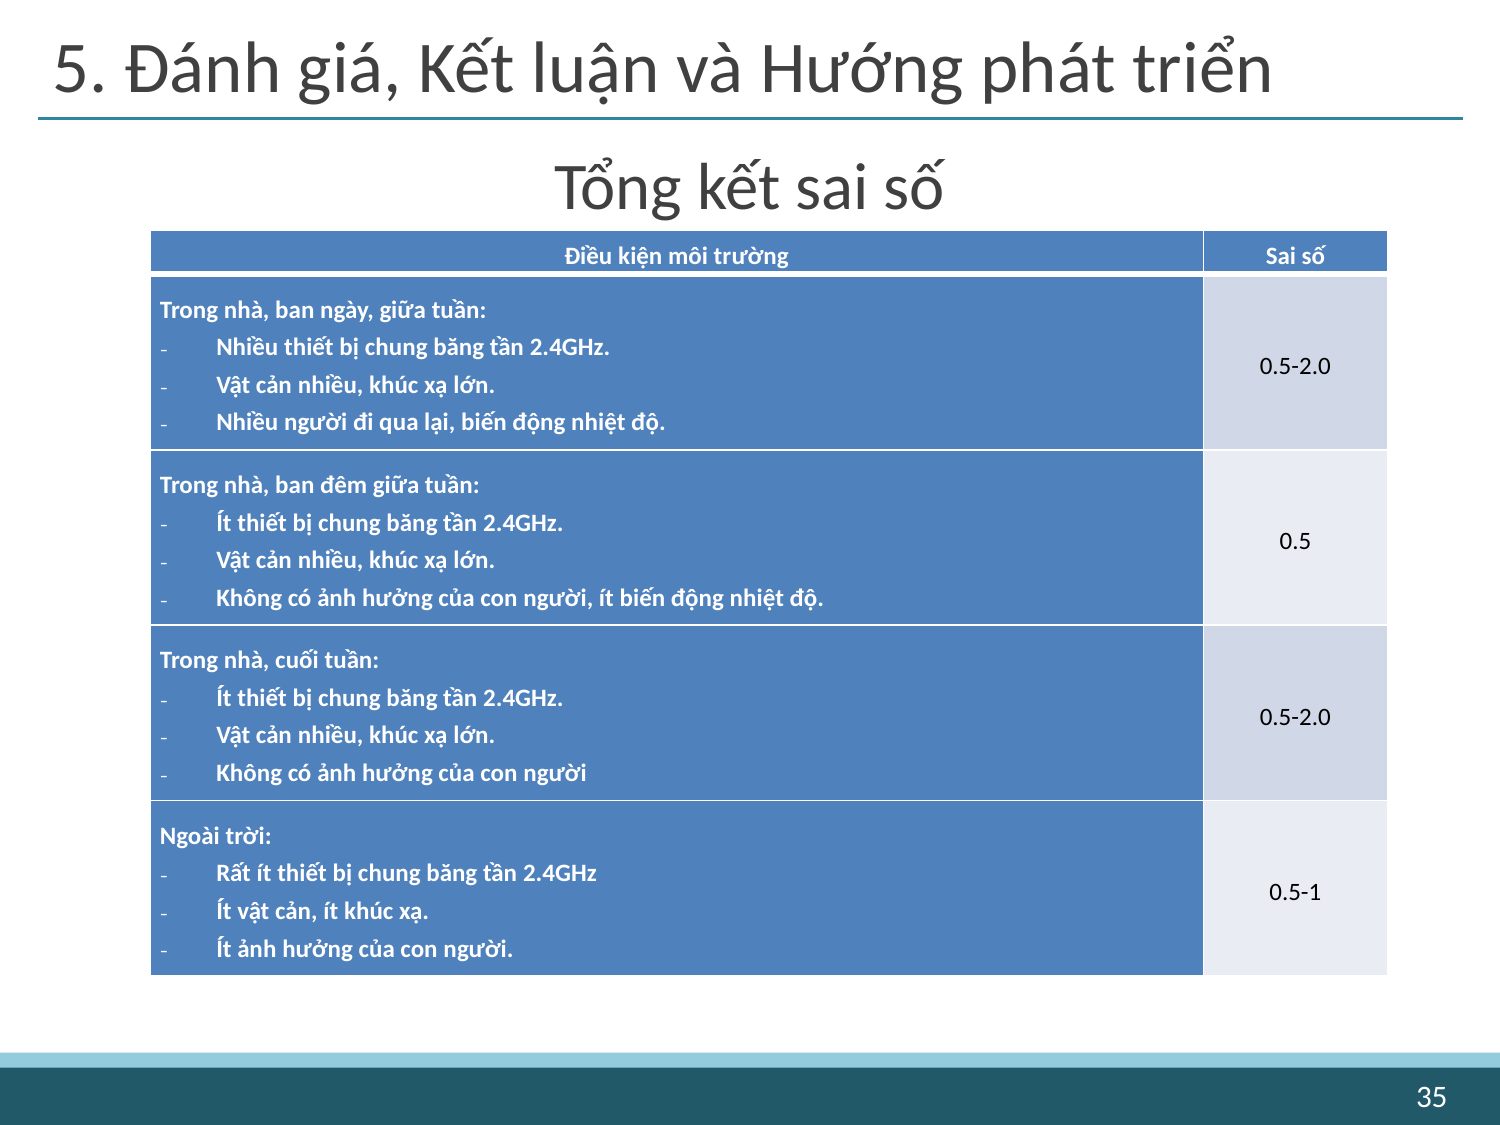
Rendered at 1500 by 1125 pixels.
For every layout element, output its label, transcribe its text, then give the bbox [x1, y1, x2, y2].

table_cell 0.5 [1204, 451, 1387, 624]
table_cell 0.5-2.0 [1204, 626, 1387, 800]
table_header Điều kiện môi trường [151, 231, 1203, 271]
table_cell Trong nhà, cuối tuần: Ít thiết bị chung băng tần 2.4GHz. Vật cản nhiều, khúc xạ lớn. Không có ảnh hưởng của con người [151, 626, 1203, 800]
table_cell Ngoài trời: Rất ít thiết bị chung băng tần 2.4GHz Ít vật cản, ít khúc xạ. Ít ảnh hưởng của con người. [151, 801, 1203, 975]
table_cell Trong nhà, ban đêm giữa tuần: Ít thiết bị chung băng tần 2.4GHz. Vật cản nhiều, khúc xạ lớn. Không có ảnh hưởng của con người, ít biến động nhiệt độ. [151, 451, 1203, 624]
title 5. Đánh giá, Kết luận và Hướng phát triển [37, 10, 1463, 116]
table_header Sai số [1204, 231, 1387, 271]
table_cell 0.5-2.0 [1204, 277, 1387, 449]
slide_number 35 [1125, 1065, 1463, 1125]
list Tổng kết sai số [37, 135, 1463, 250]
table_cell Trong nhà, ban ngày, giữa tuần: Nhiều thiết bị chung băng tần 2.4GHz. Vật cản nhiều, khúc xạ lớn. Nhiều người đi qua lại, biến động nhiệt độ. [151, 277, 1203, 449]
table_cell 0.5-1 [1204, 801, 1387, 975]
